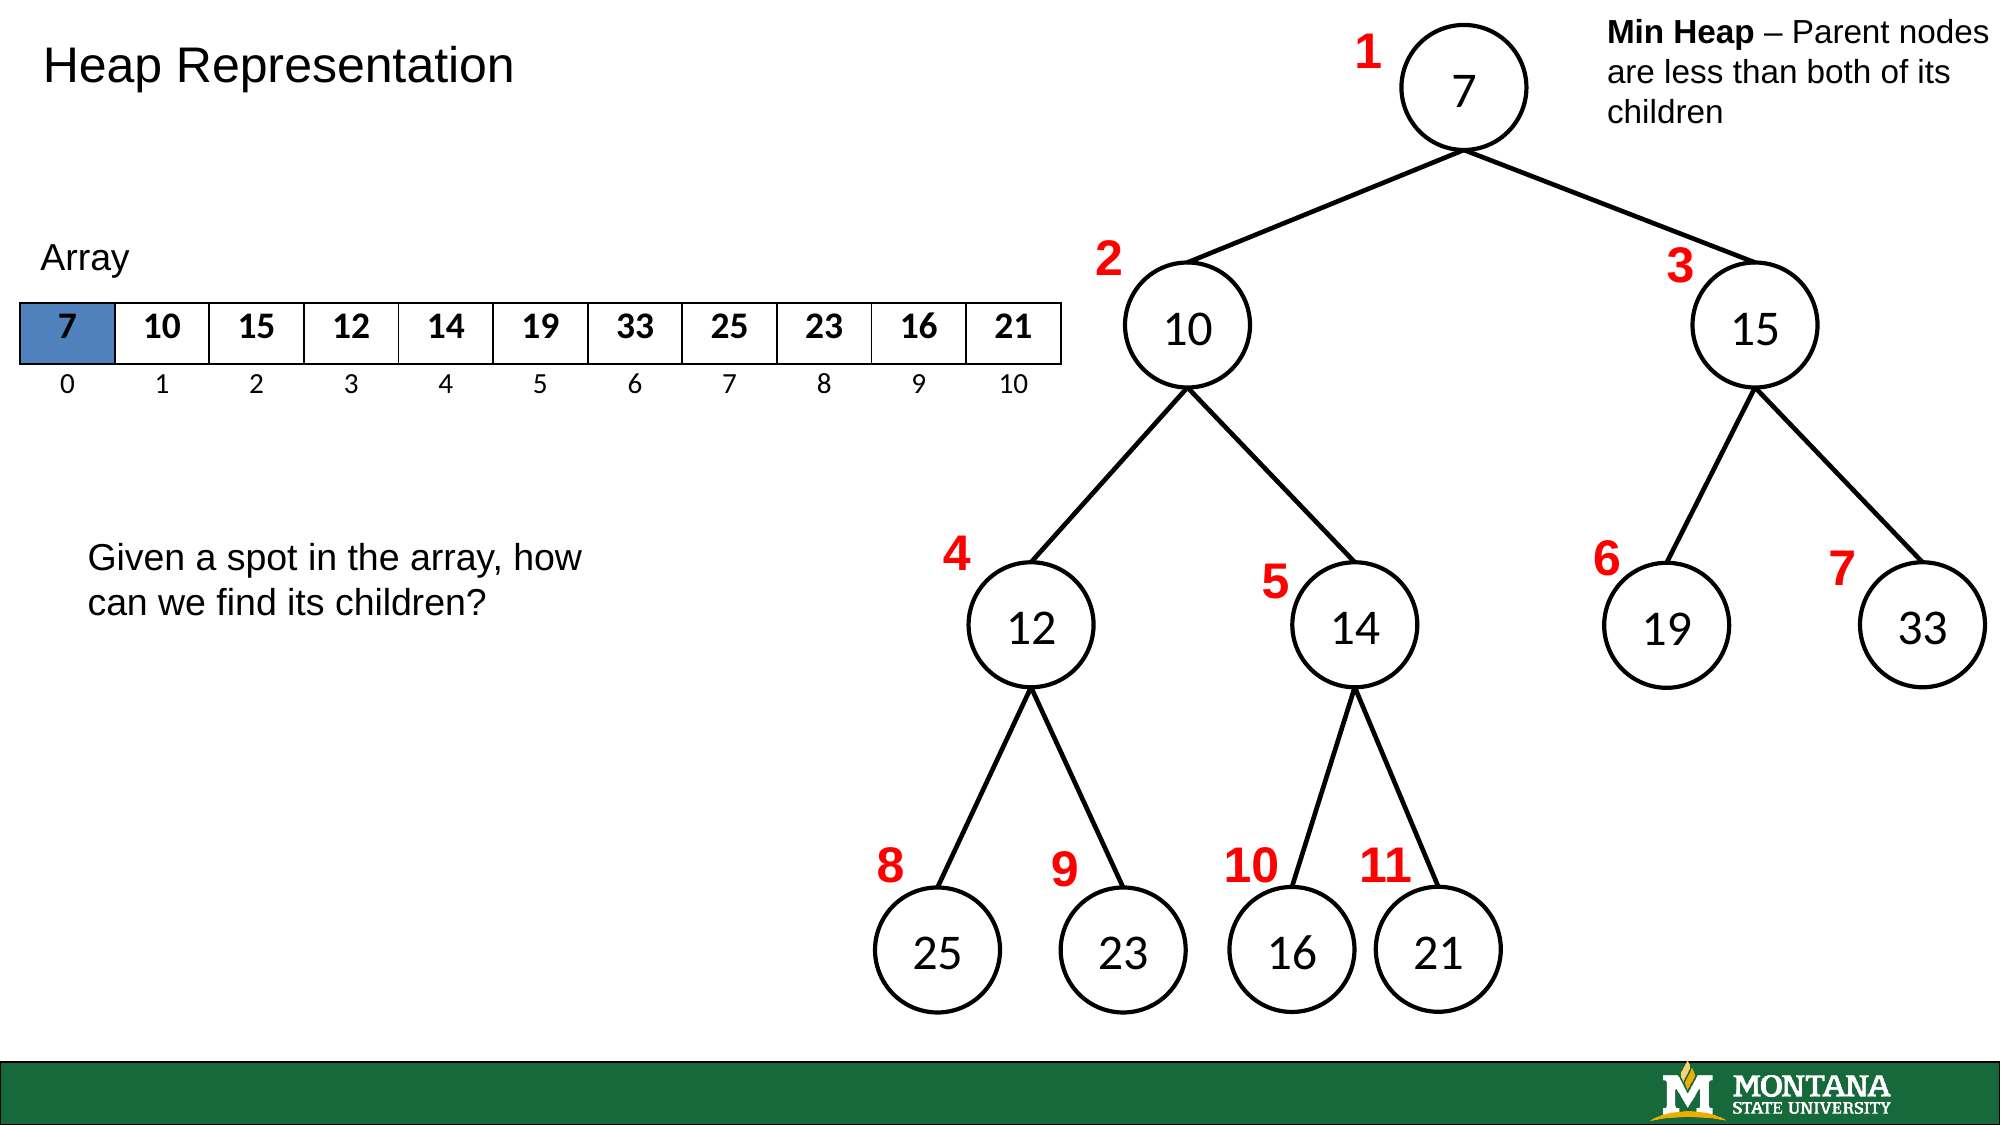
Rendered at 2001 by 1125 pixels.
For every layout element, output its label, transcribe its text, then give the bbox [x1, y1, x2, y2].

text_box 2 [1080, 218, 1138, 294]
text_box Heap Representation [28, 24, 530, 100]
text_box 9 [1036, 897, 1094, 904]
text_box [1187, 149, 1462, 263]
table_cell 3 [304, 365, 398, 425]
table_cell 9 [871, 365, 966, 425]
table_header 16 [872, 304, 965, 363]
table_header 19 [494, 304, 587, 363]
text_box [1030, 686, 1124, 888]
text_box Min Heap – Parent nodes are less than both of its children [1592, 2, 2000, 138]
text_box 10 [1208, 824, 1294, 900]
table_cell 6 [588, 365, 682, 425]
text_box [1666, 387, 1752, 563]
table_cell 4 [398, 365, 493, 425]
table_header 10 [116, 319, 208, 363]
text_box 14 [1290, 560, 1420, 685]
text_box 5 [1246, 571, 1305, 616]
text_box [1030, 387, 1185, 563]
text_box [937, 686, 1029, 888]
text_box 4 [928, 512, 986, 588]
text_box 7 [1813, 571, 1872, 603]
text_box Array [25, 225, 145, 286]
text_box 11 [1344, 895, 1428, 901]
table_cell 8 [777, 365, 871, 425]
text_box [1892, 1060, 2000, 1125]
text_box 16 [1227, 895, 1357, 1015]
table_cell 10 [966, 365, 1061, 425]
table_header 7 [21, 304, 114, 363]
table_cell 0 [20, 365, 115, 425]
table_header 33 [589, 304, 681, 363]
table_cell 5 [493, 365, 588, 425]
text_box 21 [1373, 884, 1503, 1014]
text_box 25 [872, 885, 1003, 1015]
text_box 6 [1578, 517, 1637, 593]
text_box 7 [1399, 22, 1529, 148]
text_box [1463, 149, 1756, 263]
text_box 10 [1122, 260, 1253, 385]
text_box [76, 273, 269, 311]
table_cell 1 [115, 365, 209, 425]
text_box 33 [1857, 560, 1988, 690]
table_header 14 [399, 304, 492, 363]
table_header 21 [967, 304, 1060, 363]
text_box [1291, 687, 1352, 888]
text_box Given a spot in the array, how can we find its children? [72, 525, 655, 631]
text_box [0, 1060, 1647, 1125]
picture [1649, 1060, 1892, 1122]
text_box 23 [1058, 885, 1188, 1015]
table_cell 2 [209, 365, 304, 425]
table_header 25 [683, 304, 776, 363]
text_box 19 [1602, 560, 1732, 690]
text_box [1354, 686, 1439, 887]
table_header 12 [305, 304, 398, 363]
text_box 1 [1339, 11, 1398, 87]
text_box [1187, 387, 1355, 563]
table_header 15 [210, 304, 303, 363]
text_box 8 [861, 824, 920, 900]
table_cell 7 [682, 365, 777, 425]
text_box 15 [1690, 260, 1820, 385]
table_header 23 [778, 304, 871, 363]
text_box 3 [1651, 272, 1710, 301]
text_box 12 [966, 560, 1096, 685]
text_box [1754, 387, 1923, 563]
